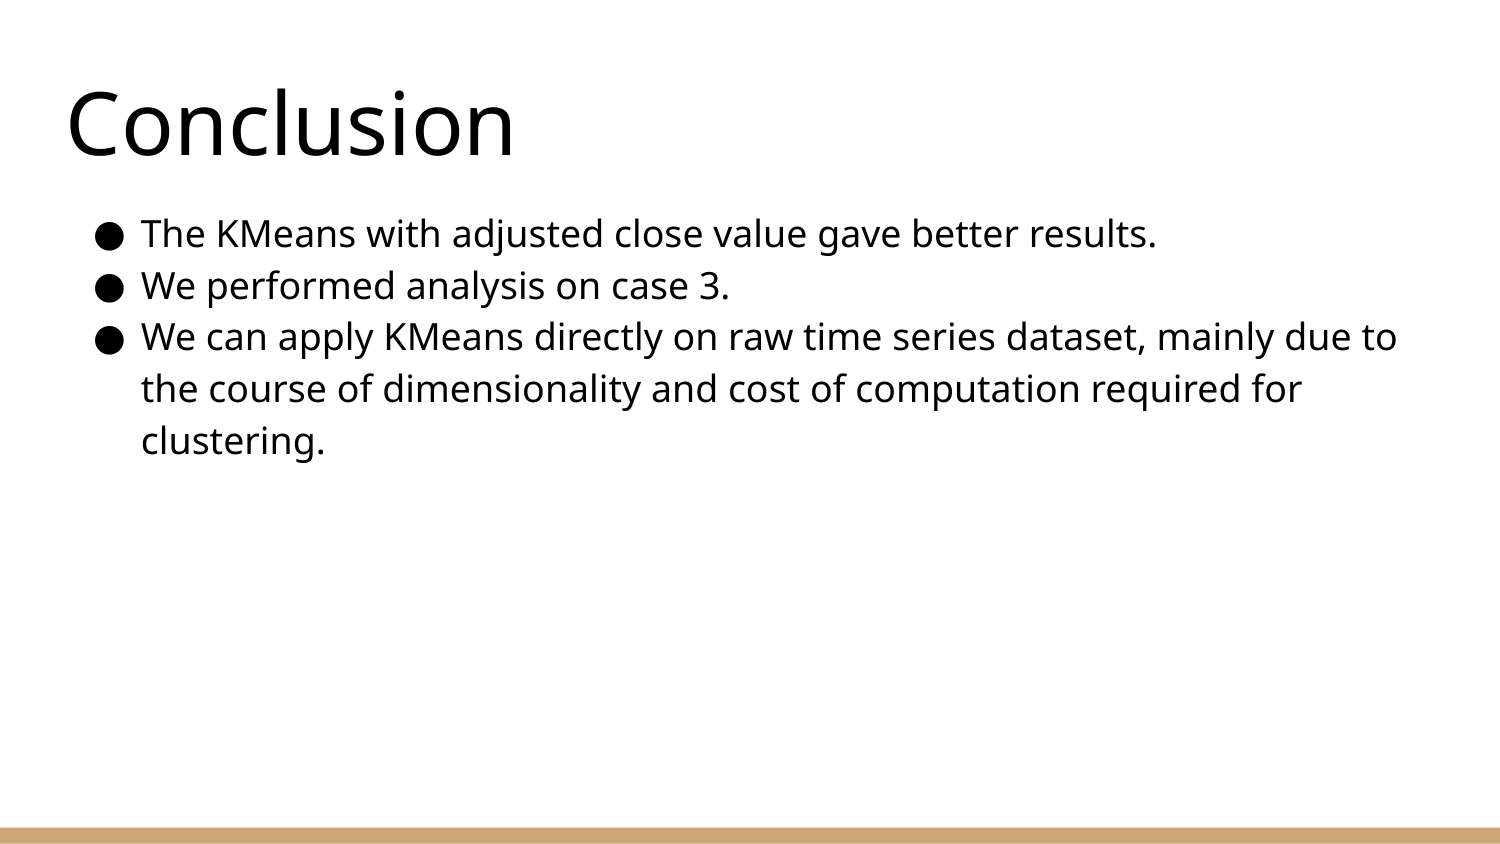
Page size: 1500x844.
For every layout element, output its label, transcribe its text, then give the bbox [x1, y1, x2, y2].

text_box Conclusion [51, 51, 1449, 188]
text_box The KMeans with adjusted close value gave better results. We performed analysis on case 3. We can apply KMeans directly on raw time series dataset, mainly due to the course of dimensionality and cost of computation required for clustering. [51, 188, 1449, 739]
